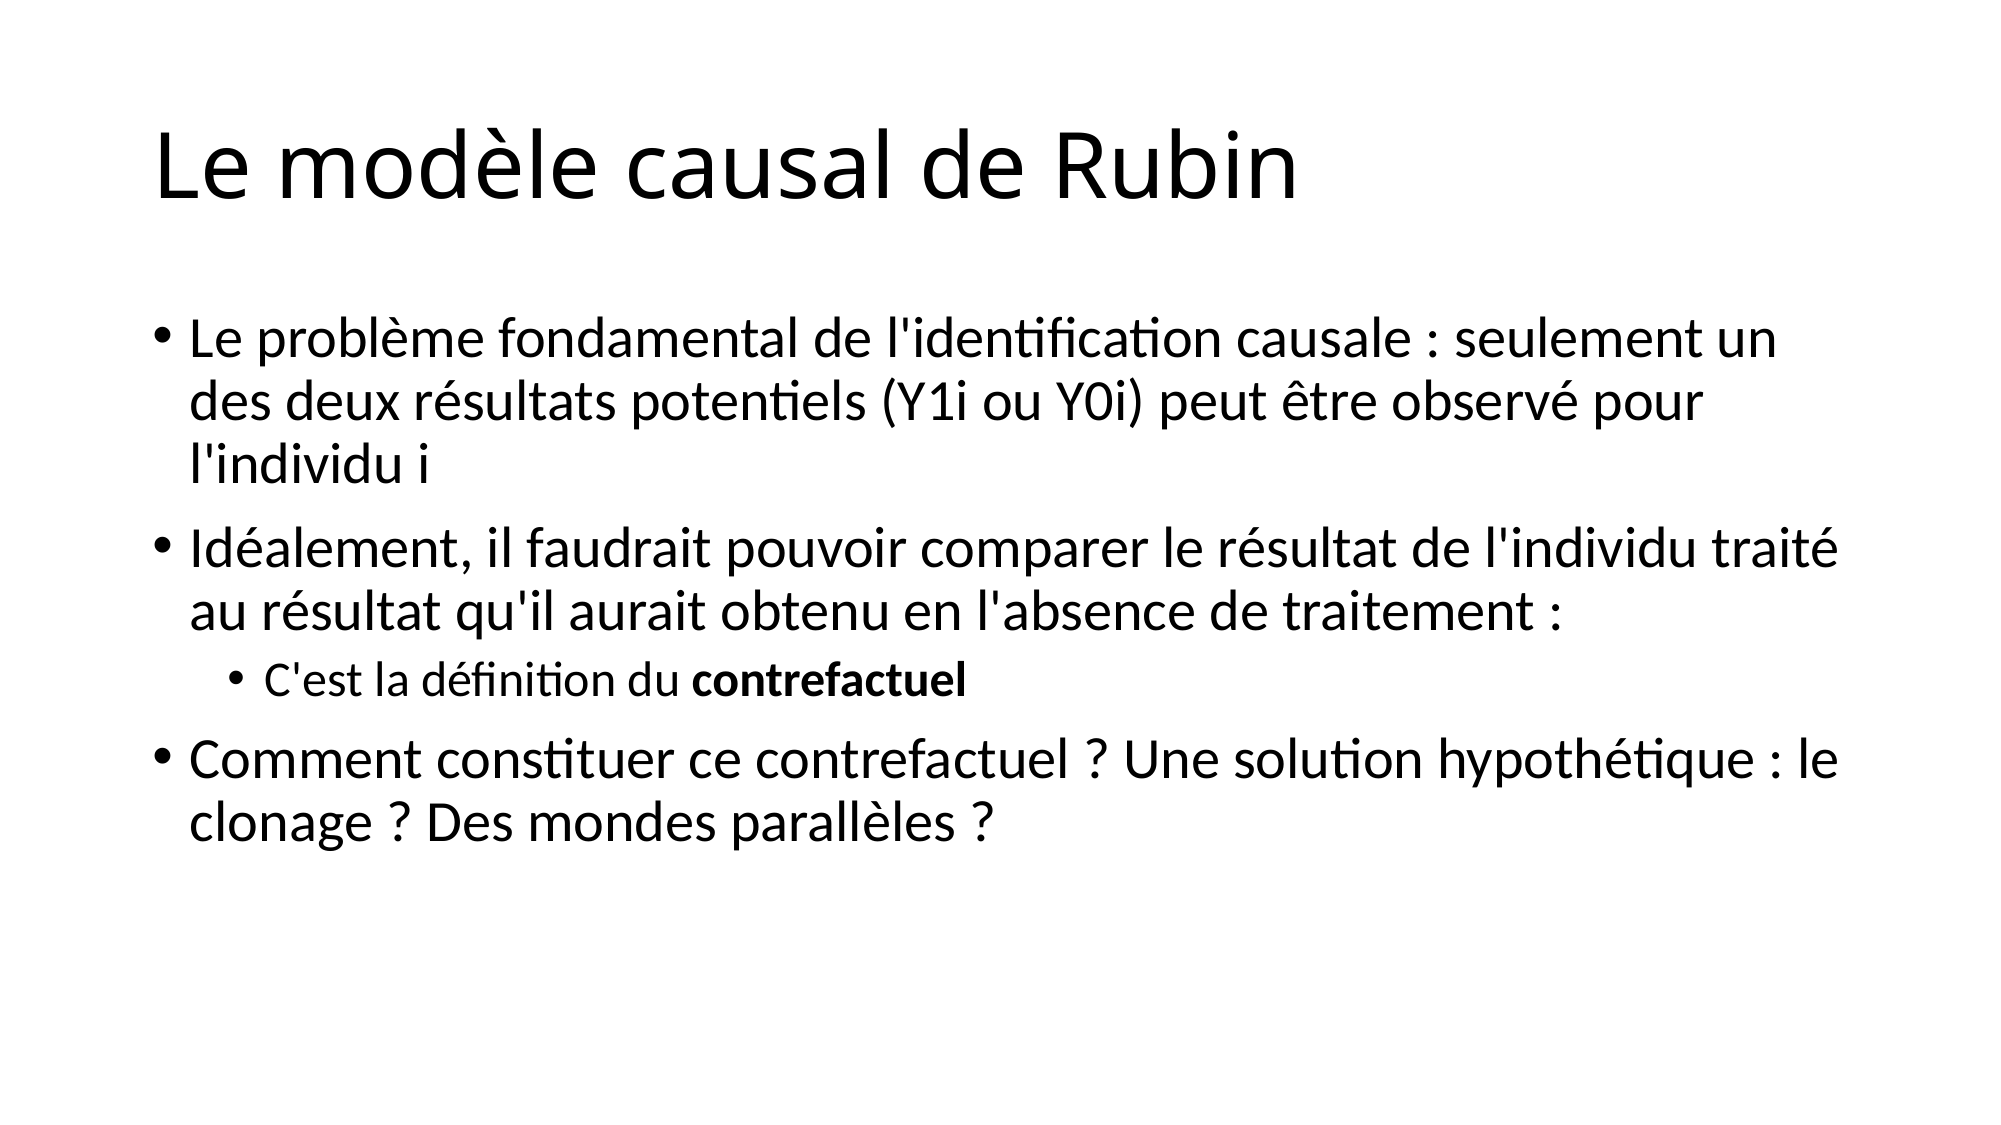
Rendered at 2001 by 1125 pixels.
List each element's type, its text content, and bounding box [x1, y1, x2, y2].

list Le problème fondamental de l'identification causale : seulement un des deux résultats potentiels (Y1i ou Y0i) peut être observé pour l'individu i Idéalement, il faudrait pouvoir comparer le résultat de l'individu traité au résultat qu'il aurait obtenu en l'absence de traitement : C'est la définition du contrefactuel Comment constituer ce contrefactuel ? Une solution hypothétique : le clonage ? Des mondes parallèles ? [137, 299, 1863, 1014]
title Le modèle causal de Rubin [137, 59, 1863, 278]
